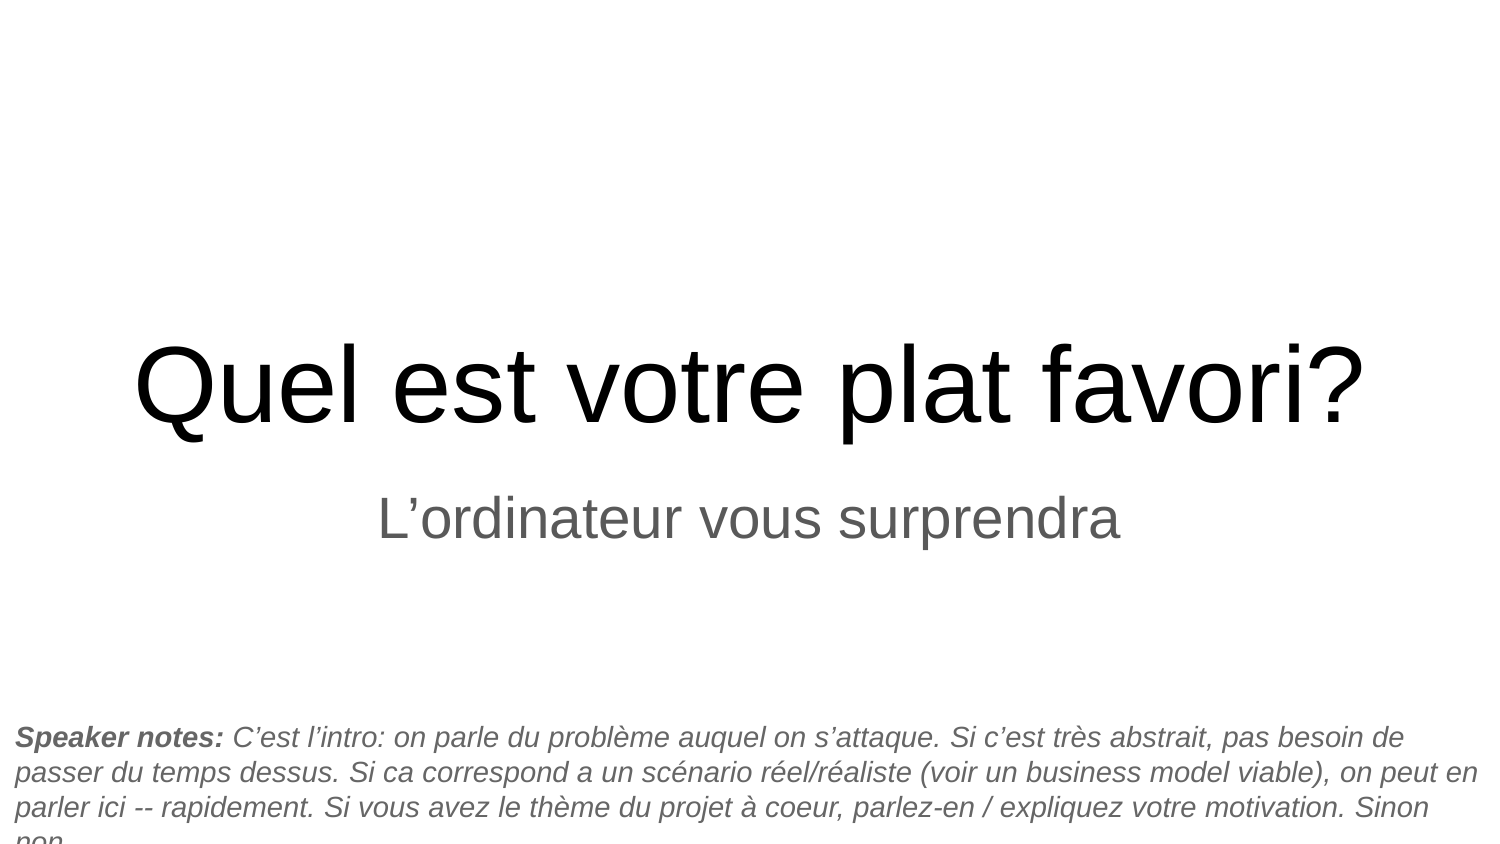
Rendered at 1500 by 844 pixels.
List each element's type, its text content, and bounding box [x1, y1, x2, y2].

text_box Speaker notes: C’est l’intro: on parle du problème auquel on s’attaque. Si c’est très abstrait, pas besoin de passer du temps dessus. Si ca correspond a un scénario réel/réaliste (voir un business model viable), on peut en parler ici -- rapidement. Si vous avez le thème du projet à coeur, parlez-en / expliquez votre motivation. Sinon non [0, 703, 1500, 844]
title Quel est votre plat favori? [51, 122, 1449, 459]
subtitle L’ordinateur vous surprendra [51, 464, 1449, 595]
